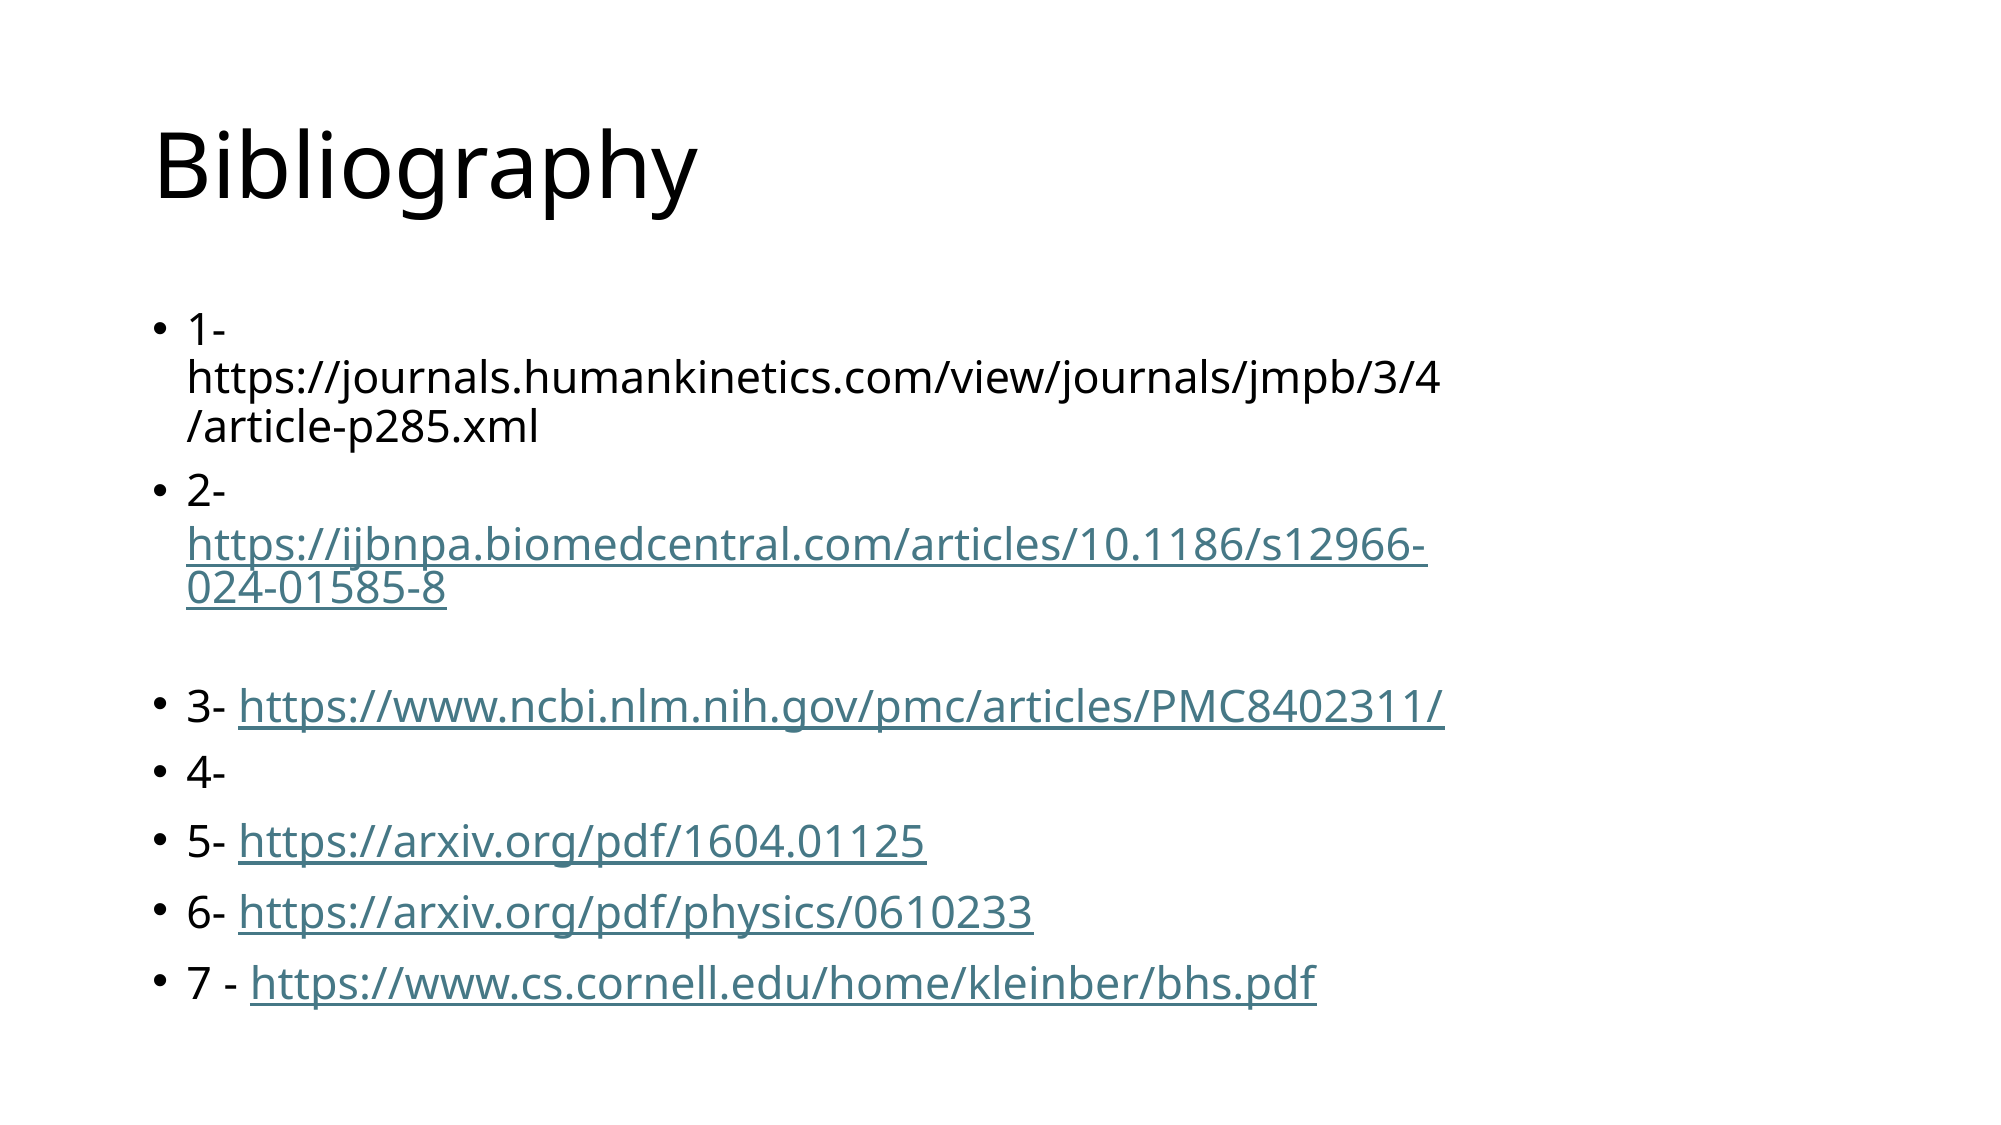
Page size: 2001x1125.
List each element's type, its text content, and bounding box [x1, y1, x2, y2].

list 1- https://journals.humankinetics.com/view/journals/jmpb/3/4/article-p285.xml 2- https://ijbnpa.biomedcentral.com/articles/10.1186/s12966-024-01585-8 3- https://www.ncbi.nlm.nih.gov/pmc/articles/PMC8402311/ 4- 5- https://arxiv.org/pdf/1604.01125 6- https://arxiv.org/pdf/physics/0610233 7 - https://www.cs.cornell.edu/home/kleinber/bhs.pdf [137, 299, 1462, 1014]
title Bibliography [137, 59, 1863, 278]
